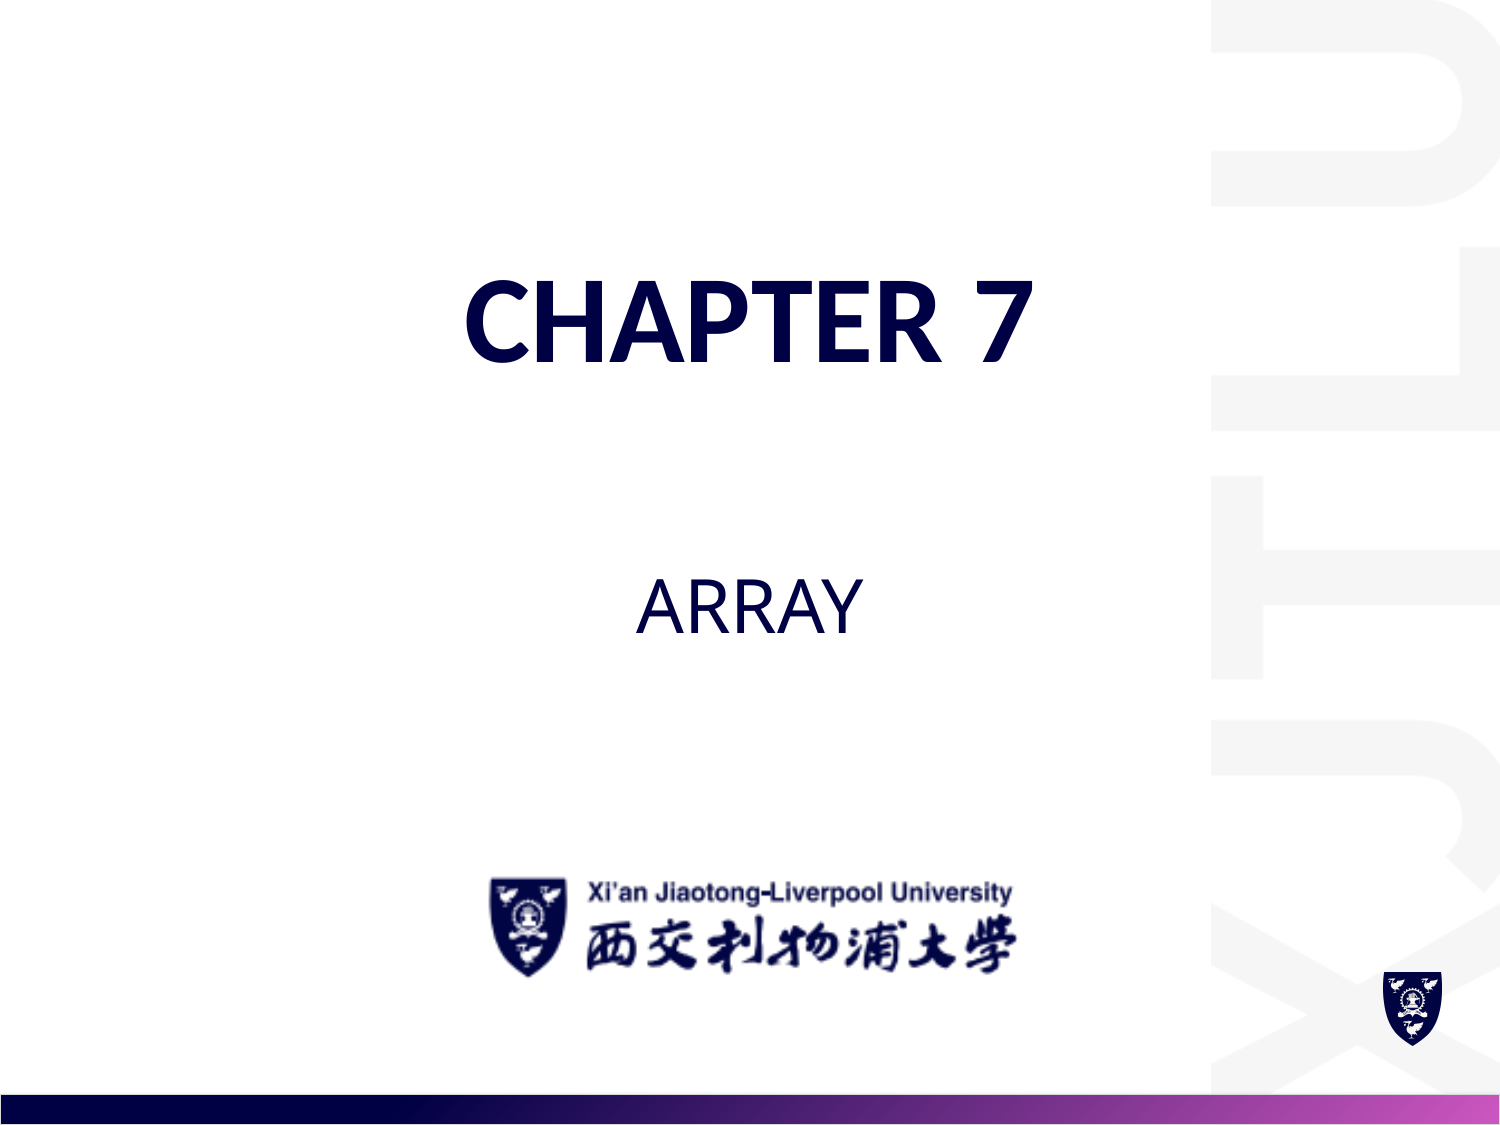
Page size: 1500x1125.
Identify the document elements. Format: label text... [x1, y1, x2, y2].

title Chapter 7 [112, 120, 1388, 504]
picture [474, 865, 1026, 985]
picture [1383, 972, 1442, 1046]
subtitle Array [225, 550, 1275, 788]
